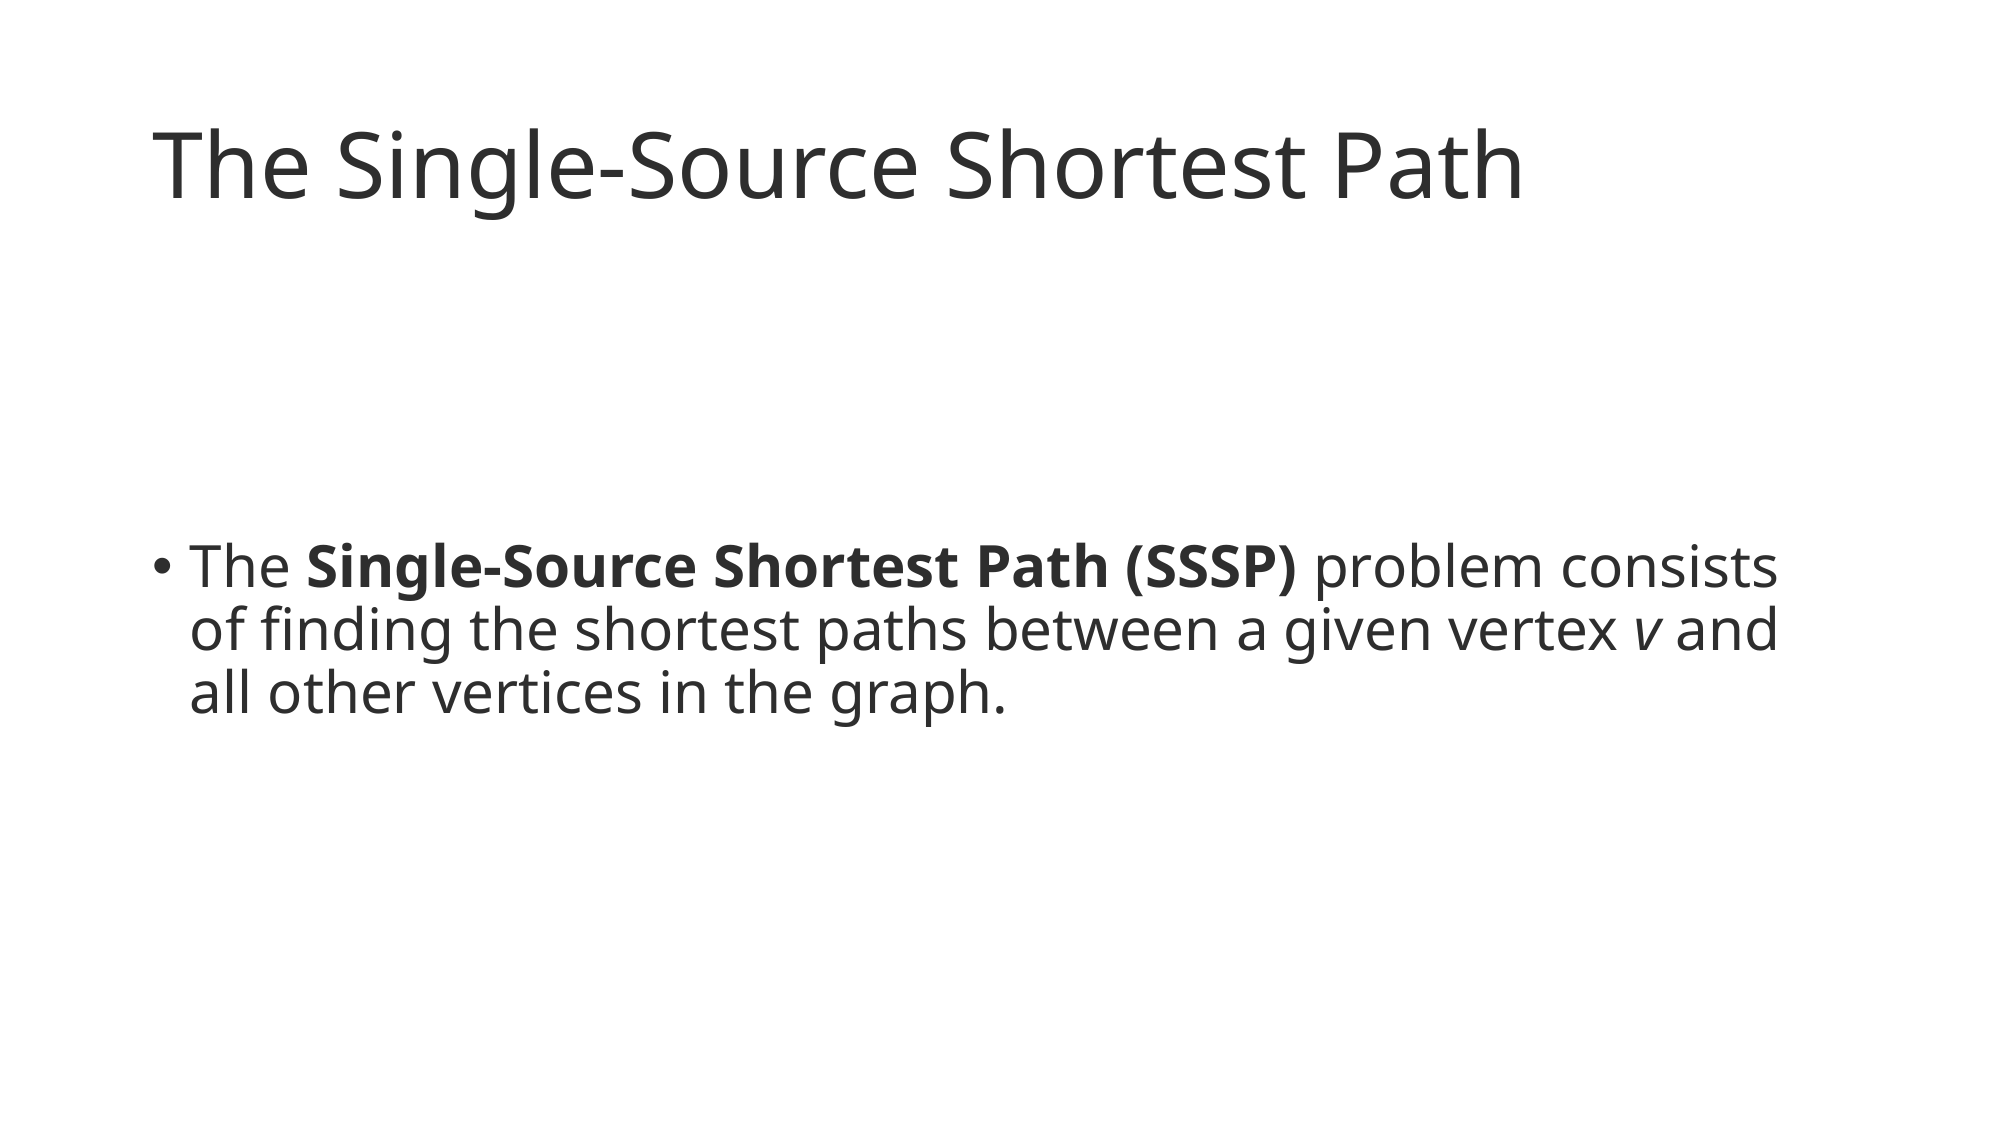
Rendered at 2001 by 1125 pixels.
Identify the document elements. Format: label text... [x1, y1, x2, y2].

title The Single-Source Shortest Path [137, 59, 1863, 278]
list The Single-Source Shortest Path (SSSP) problem consists of finding the shortest paths between a given vertex v and all other vertices in the graph. [137, 529, 1863, 1125]
